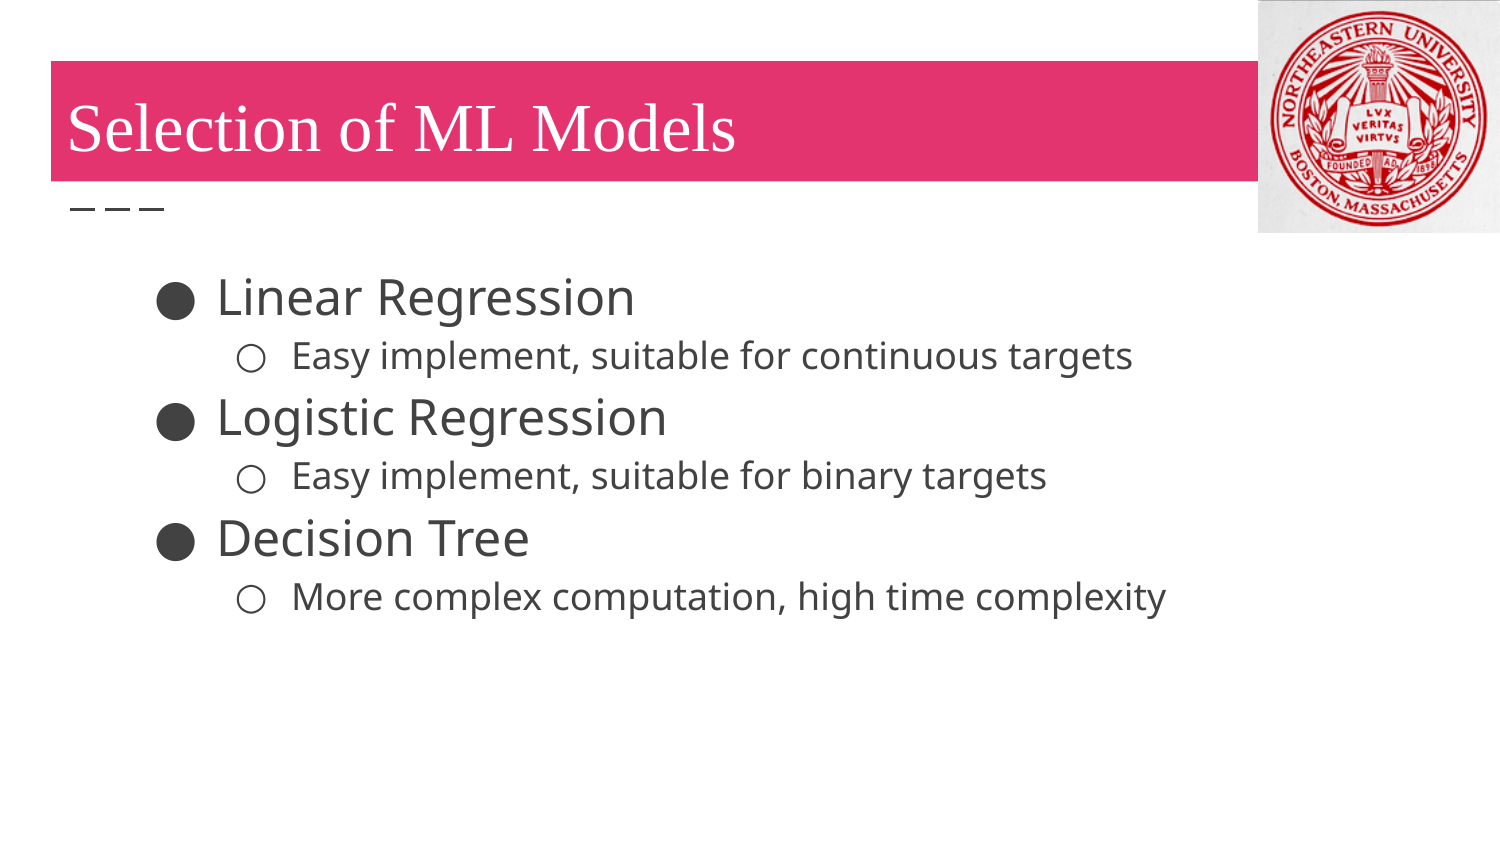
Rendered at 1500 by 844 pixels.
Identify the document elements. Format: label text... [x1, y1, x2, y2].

list Linear Regression Easy implement, suitable for continuous targets Logistic Regression Easy implement, suitable for binary targets Decision Tree More complex computation, high time complexity [51, 240, 1449, 750]
picture [1257, 0, 1500, 233]
title Selection of ML Models [51, 61, 1252, 182]
